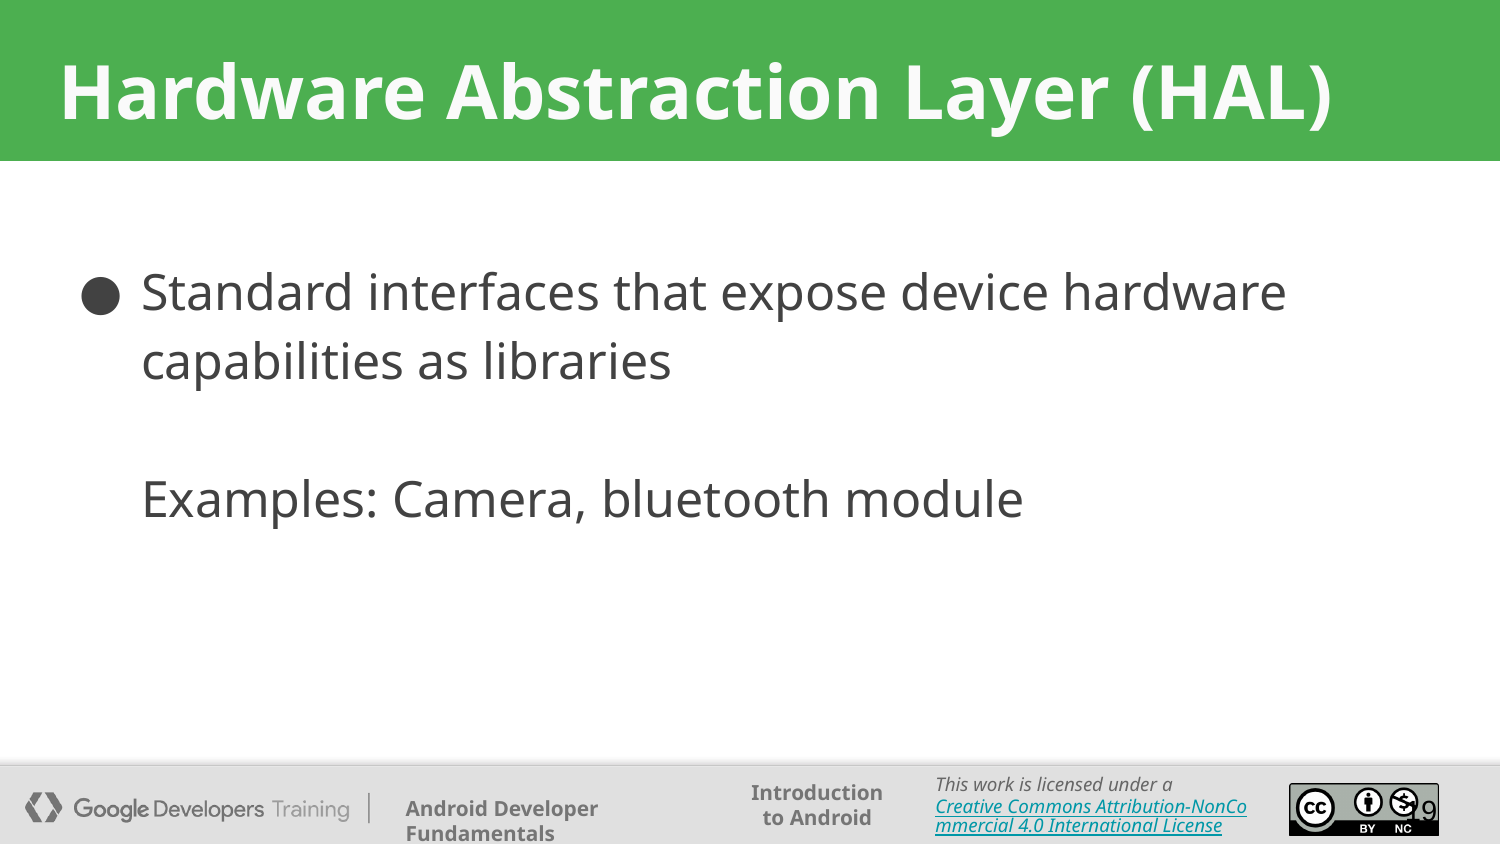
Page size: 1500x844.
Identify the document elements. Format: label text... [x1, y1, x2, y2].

list Standard interfaces that expose device hardware capabilities as libraries Examples: Camera, bluetooth module [51, 176, 1449, 737]
picture [0, 161, 1500, 844]
slide_number 19 [1389, 777, 1480, 842]
title Hardware Abstraction Layer (HAL) [43, 29, 1441, 124]
